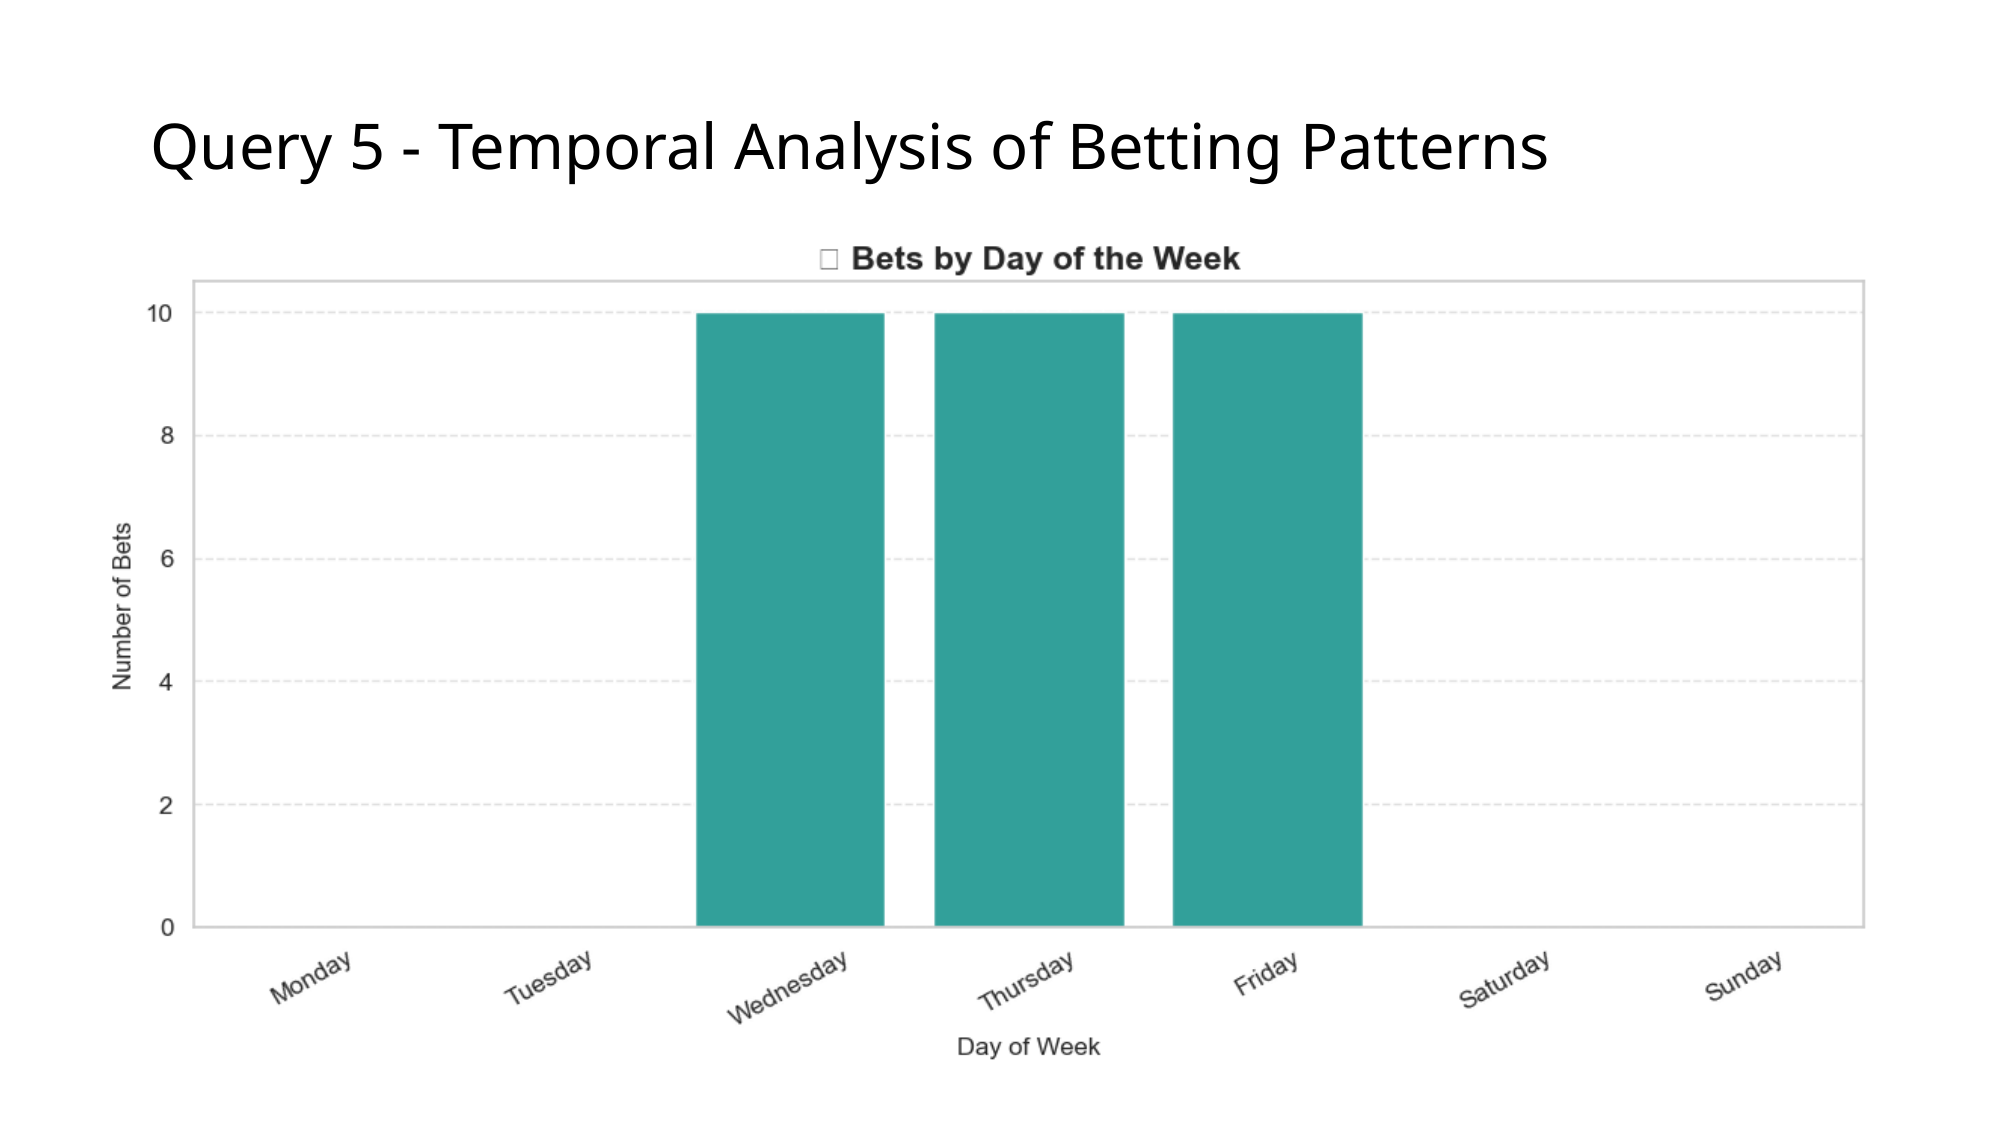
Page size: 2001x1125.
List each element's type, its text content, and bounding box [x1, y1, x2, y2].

picture [99, 232, 1880, 1075]
title Query 5 - Temporal Analysis of Betting Patterns [135, 106, 1718, 191]
